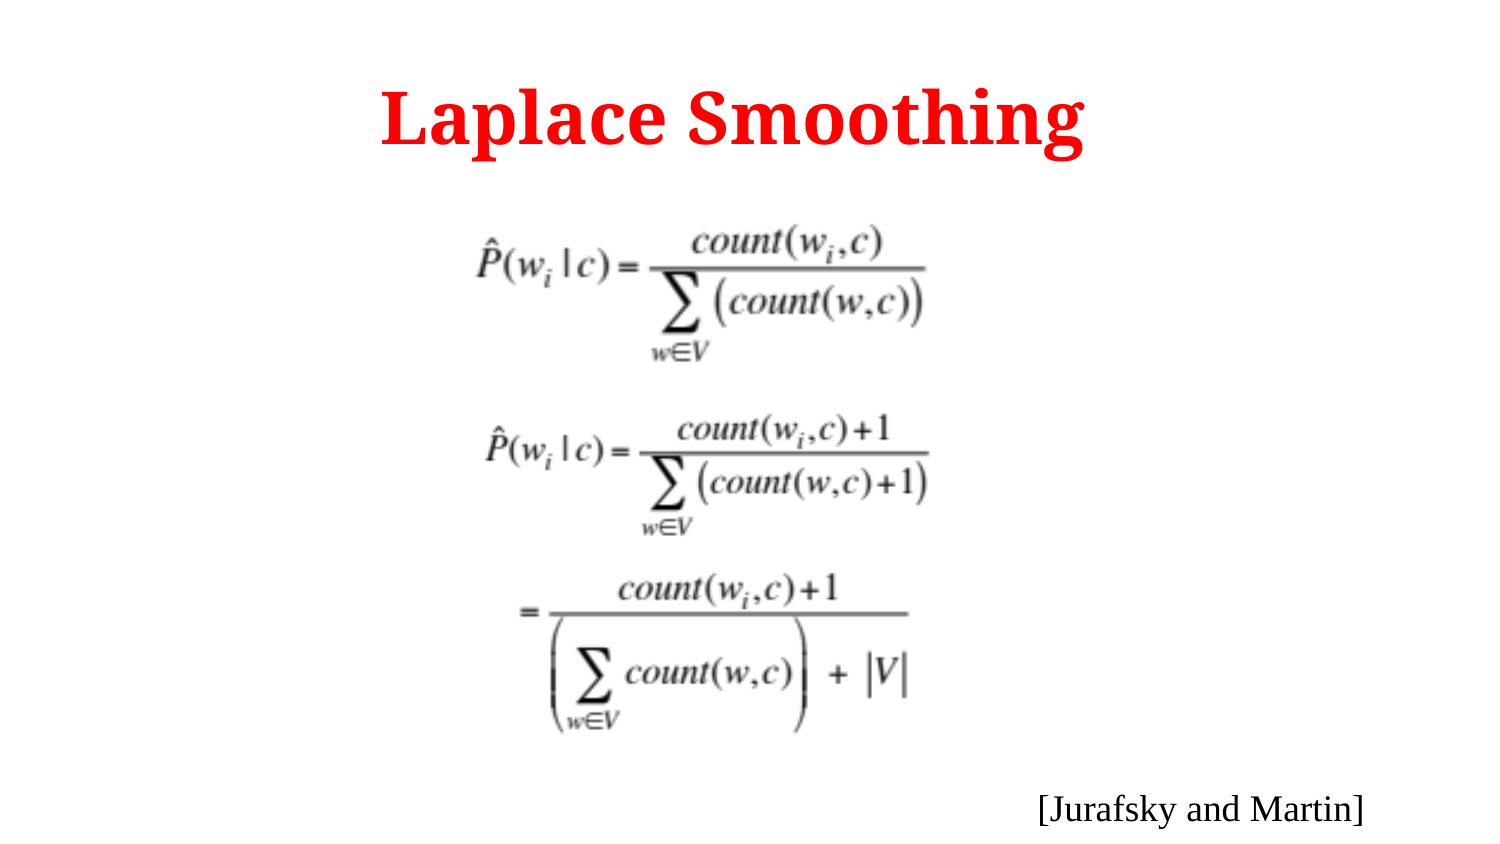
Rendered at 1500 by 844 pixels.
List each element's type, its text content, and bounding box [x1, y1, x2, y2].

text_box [480, 402, 933, 539]
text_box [471, 212, 933, 366]
title Laplace Smoothing [41, 64, 1425, 180]
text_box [515, 562, 912, 738]
text_box [Jurafsky and Martin] [1022, 776, 1381, 837]
